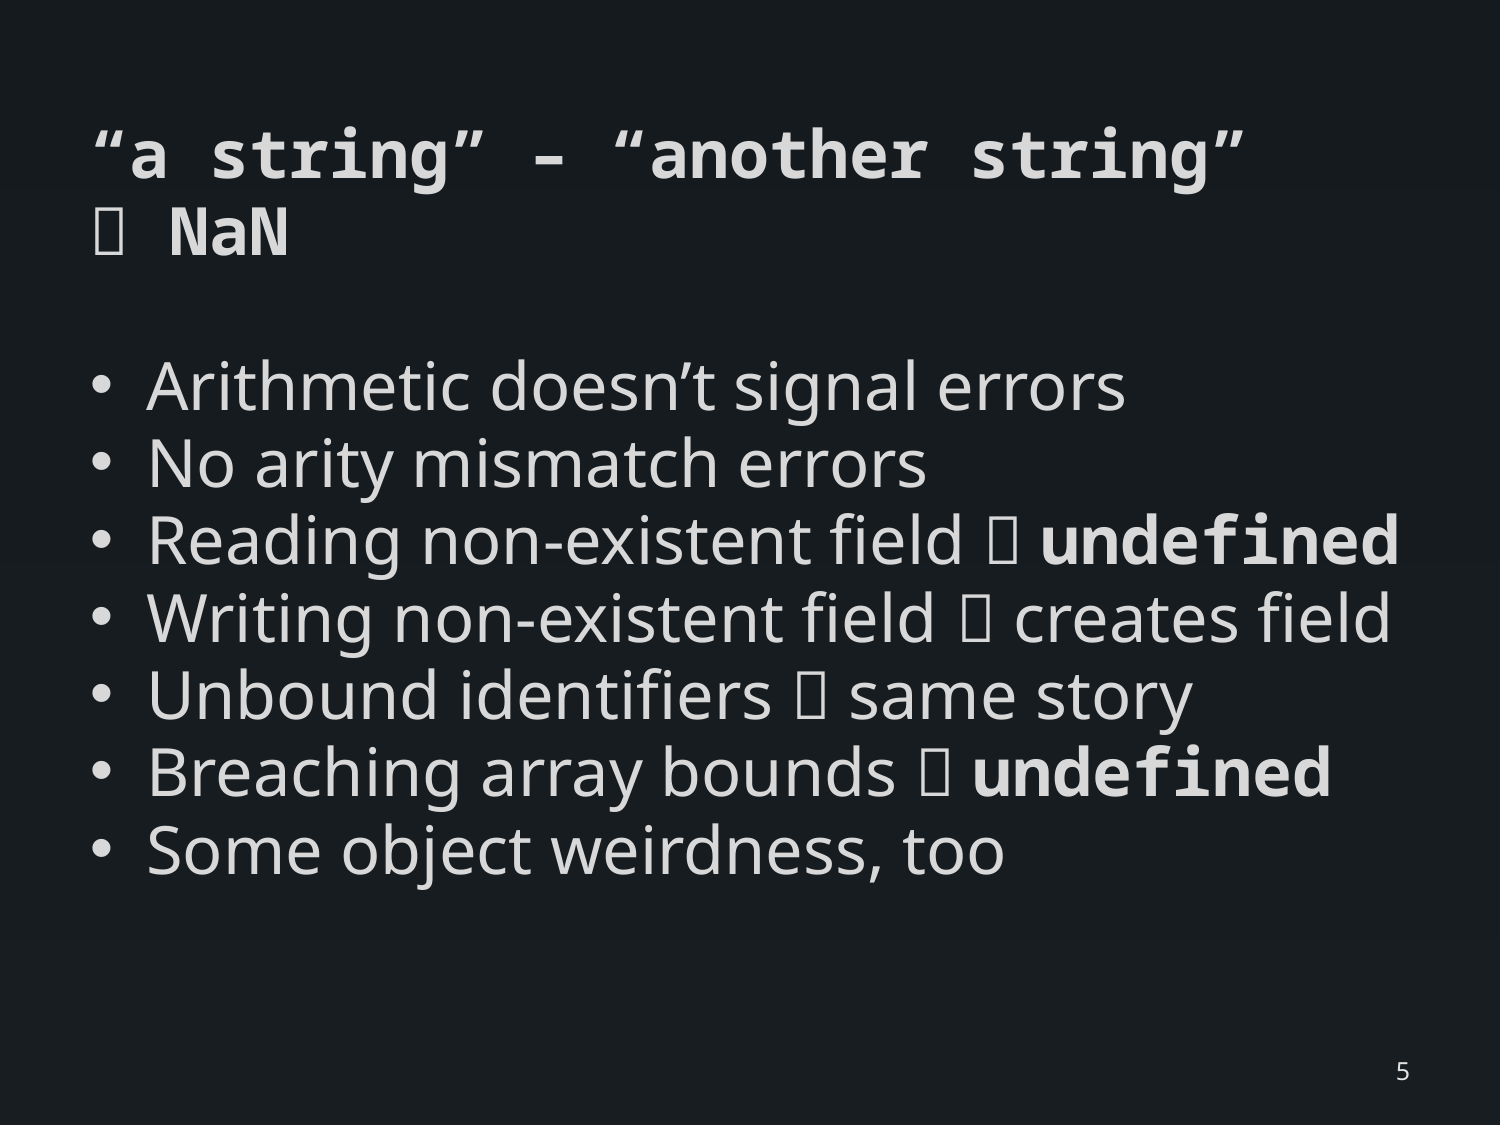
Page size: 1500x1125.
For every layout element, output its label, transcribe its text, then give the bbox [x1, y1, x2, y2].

slide_number 5 [1074, 1042, 1425, 1103]
text_box “a string” – “another string”  NaN Arithmetic doesn’t signal errors No arity mismatch errors Reading non-existent field  undefined Writing non-existent field  creates field Unbound identifiers  same story Breaching array bounds  undefined Some object weirdness, too [74, 120, 1425, 1013]
